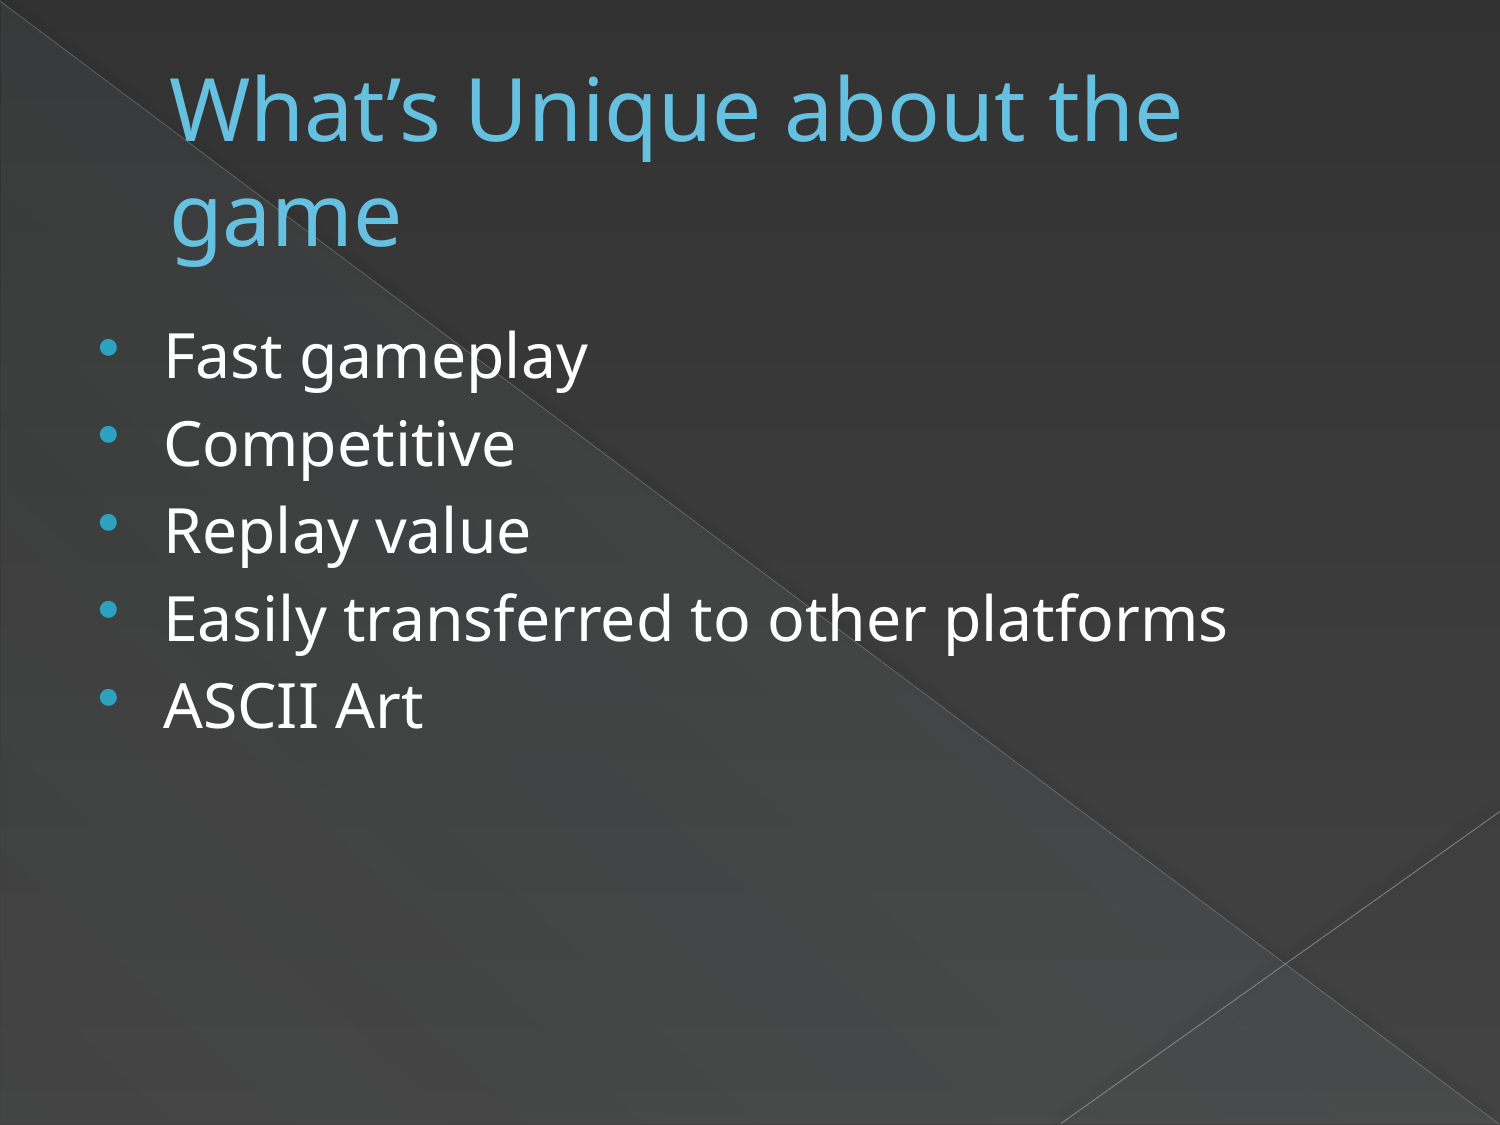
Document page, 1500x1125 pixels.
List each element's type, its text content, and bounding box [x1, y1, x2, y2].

title What’s Unique about the game [75, 43, 1425, 274]
list Fast gameplay Competitive Replay value Easily transferred to other platforms ASCII Art [75, 308, 1425, 1059]
